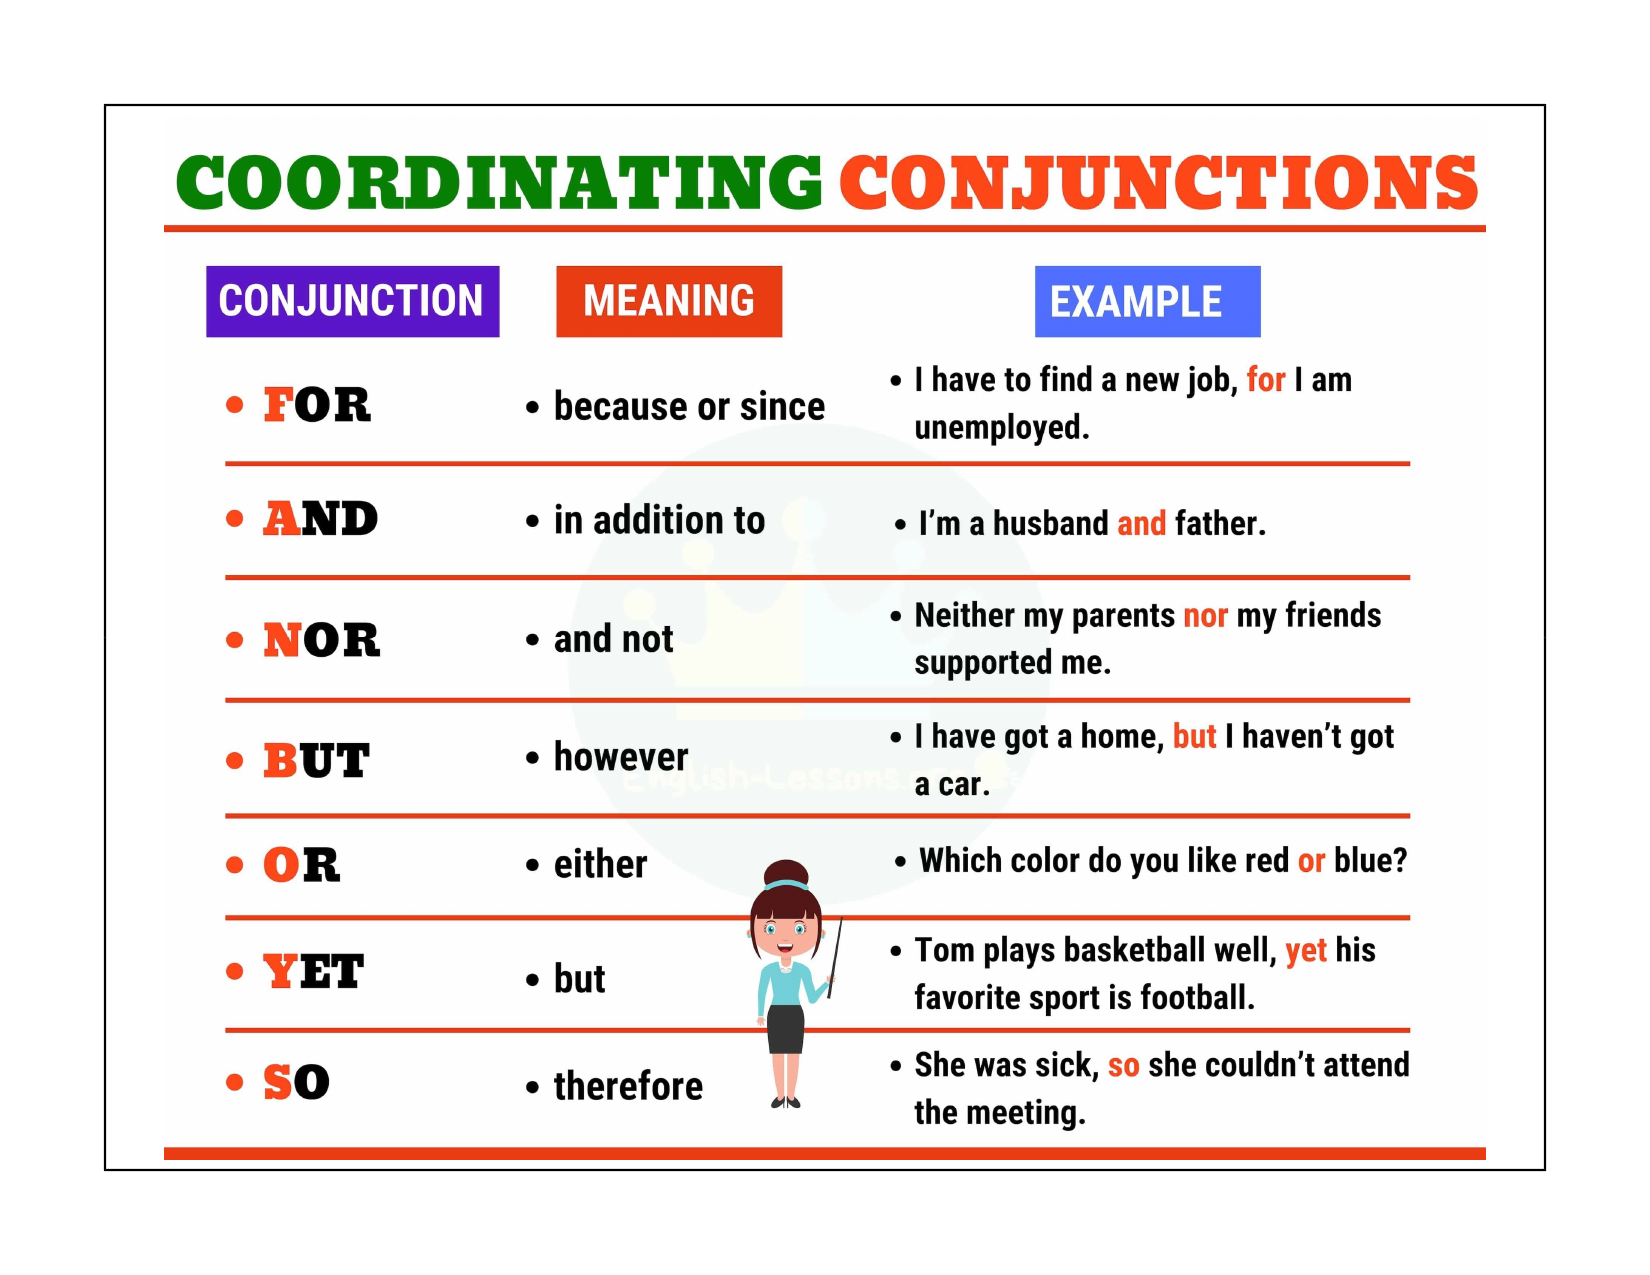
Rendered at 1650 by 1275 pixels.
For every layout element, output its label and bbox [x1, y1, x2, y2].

text_box [103, 114, 1547, 1172]
